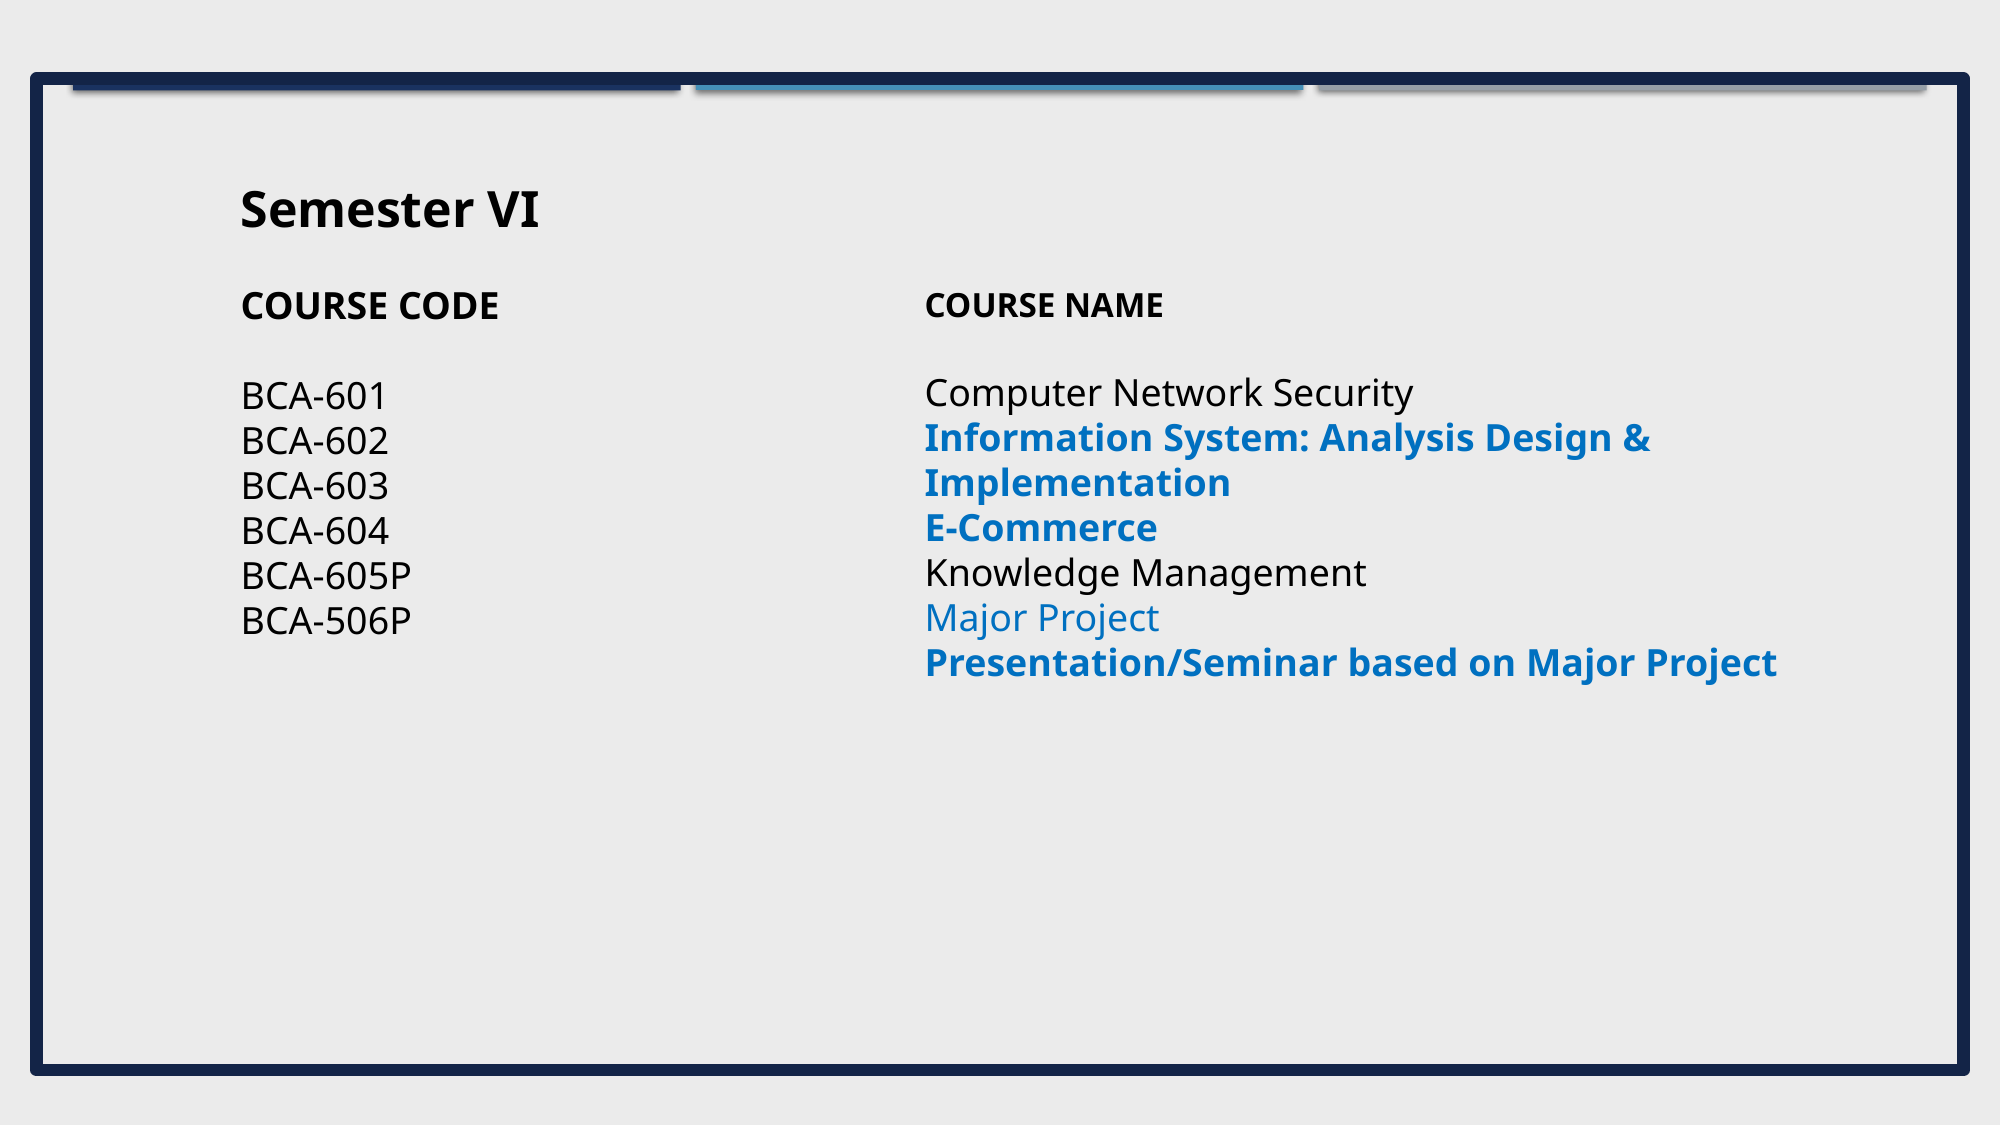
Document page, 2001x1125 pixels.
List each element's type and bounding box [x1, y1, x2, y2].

text_box [35, 77, 1965, 1072]
